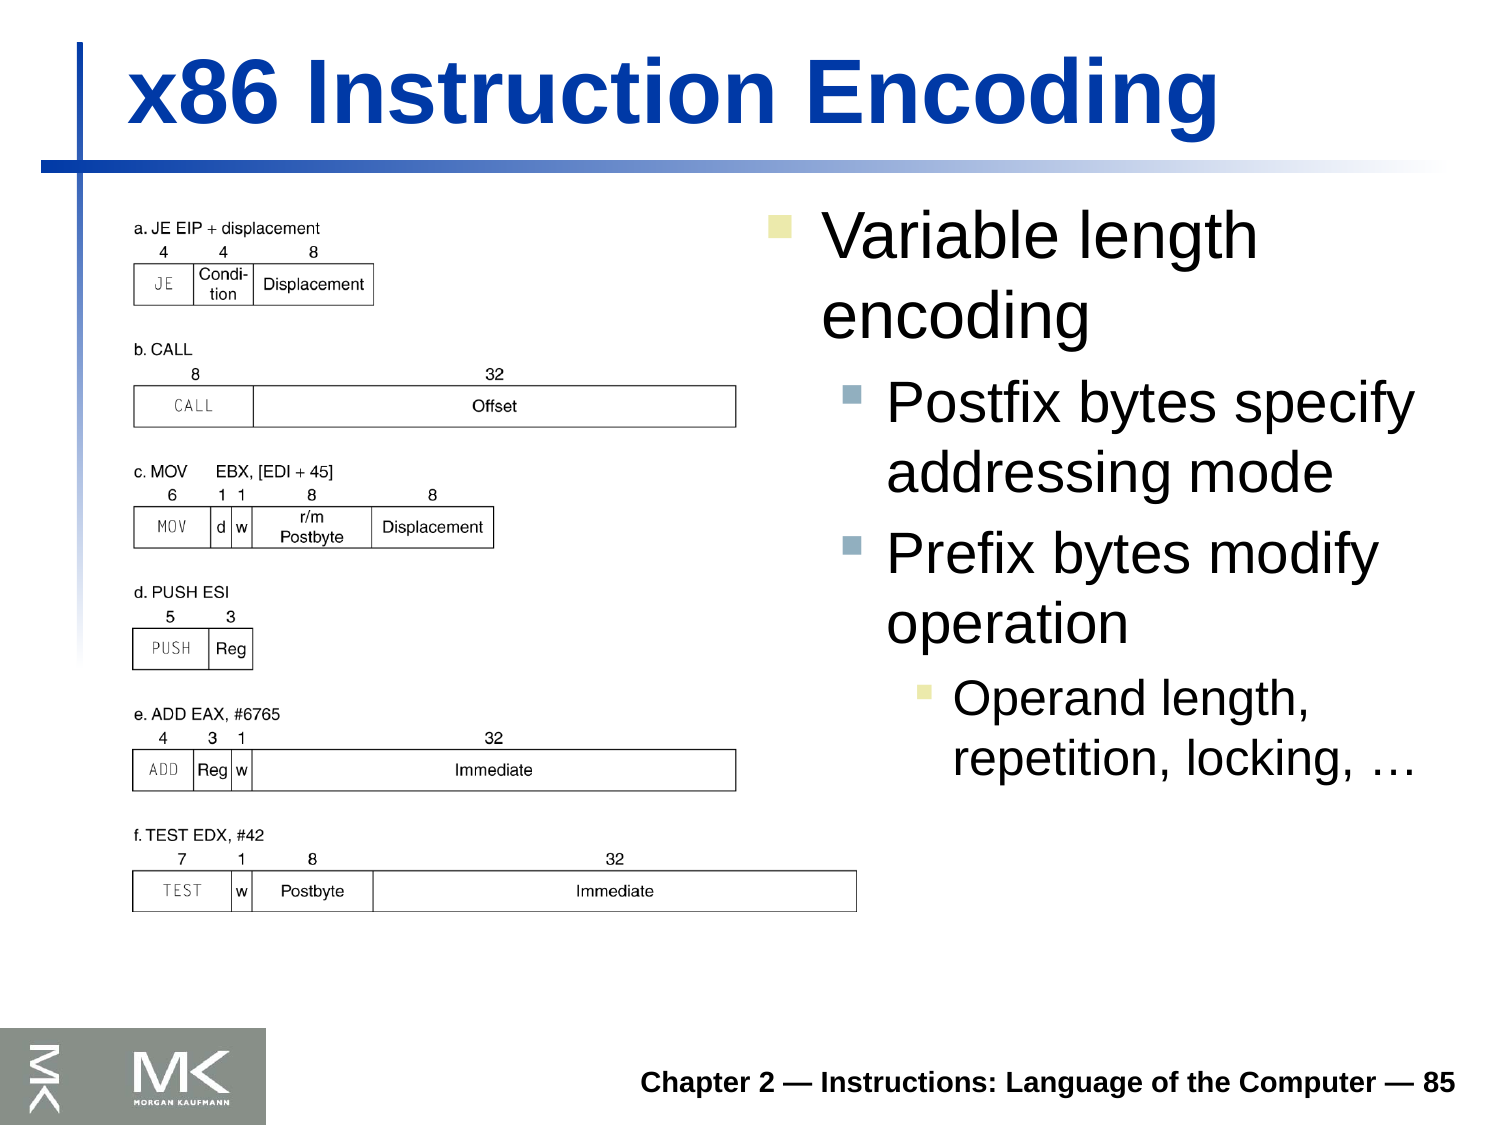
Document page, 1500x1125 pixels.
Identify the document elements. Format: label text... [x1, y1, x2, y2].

picture [132, 219, 857, 913]
footer Chapter 2 — Instructions: Language of the Computer — 85 [277, 1046, 1471, 1106]
picture [0, 1028, 266, 1125]
title x86 Instruction Encoding [112, 23, 1468, 149]
list Variable length encoding Postfix bytes specify addressing mode Prefix bytes modify operation Operand length, repetition, locking, … [750, 184, 1469, 1024]
